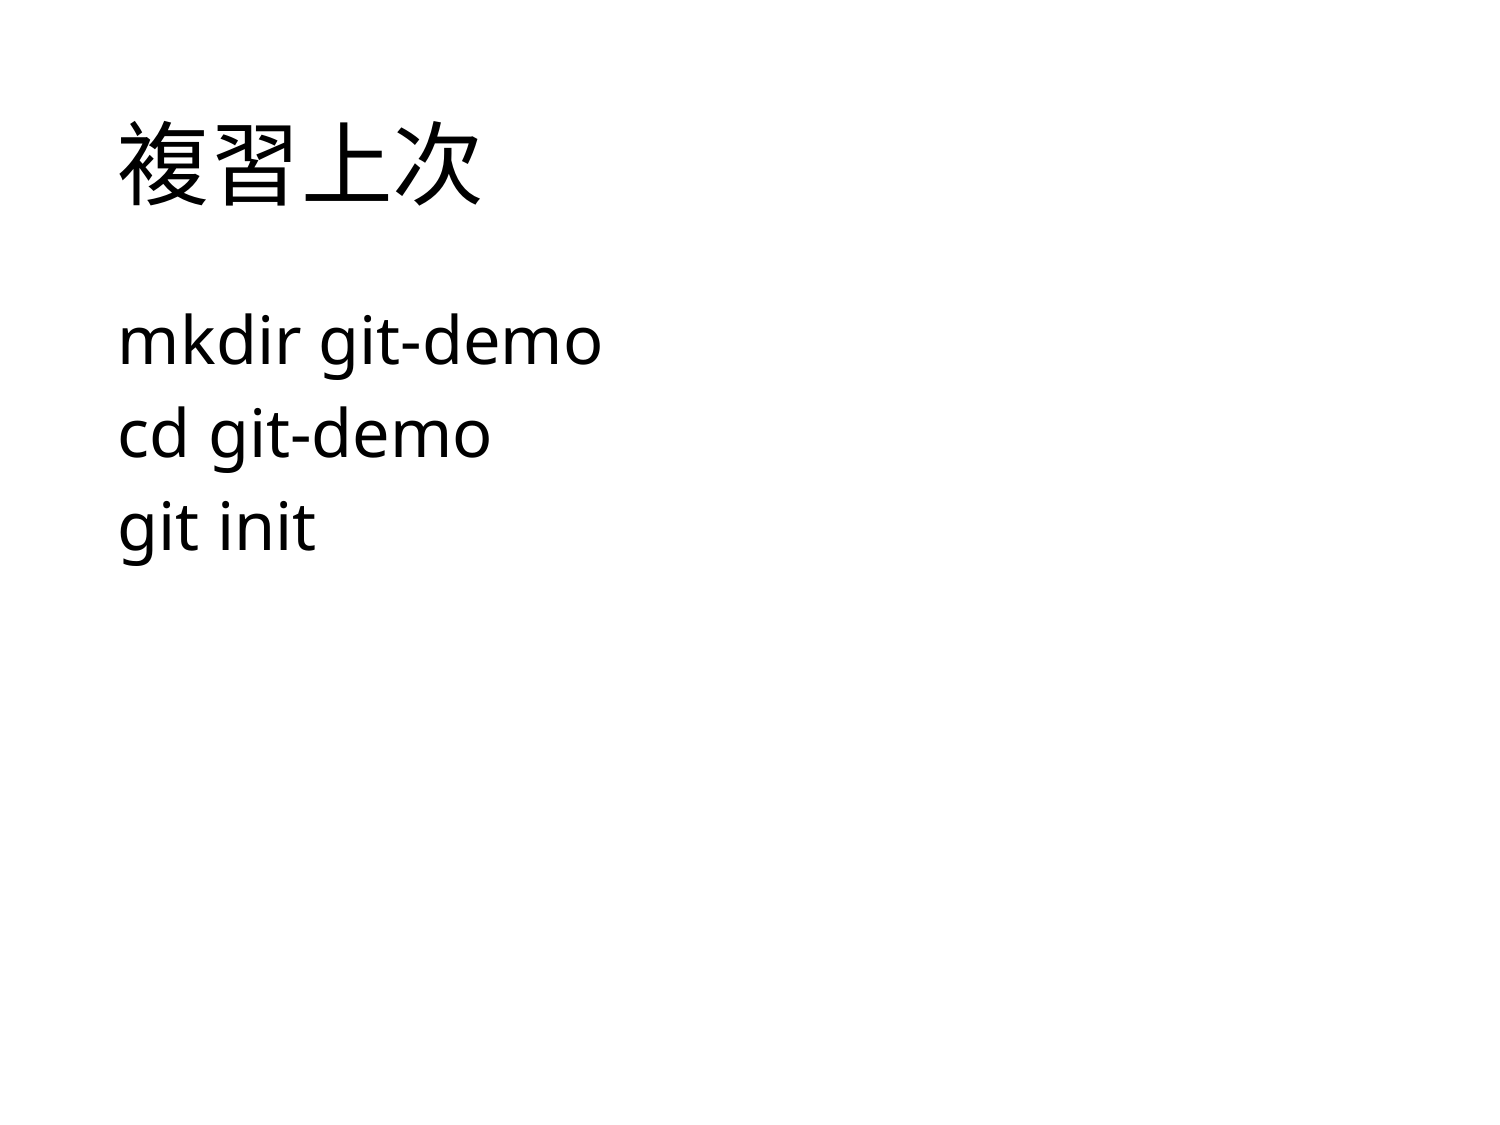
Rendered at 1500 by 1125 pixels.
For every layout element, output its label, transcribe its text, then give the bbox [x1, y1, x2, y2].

text_box 複習上次 [103, 59, 1397, 278]
text_box mkdir git-demo cd git-demo git init [103, 299, 1397, 1013]
